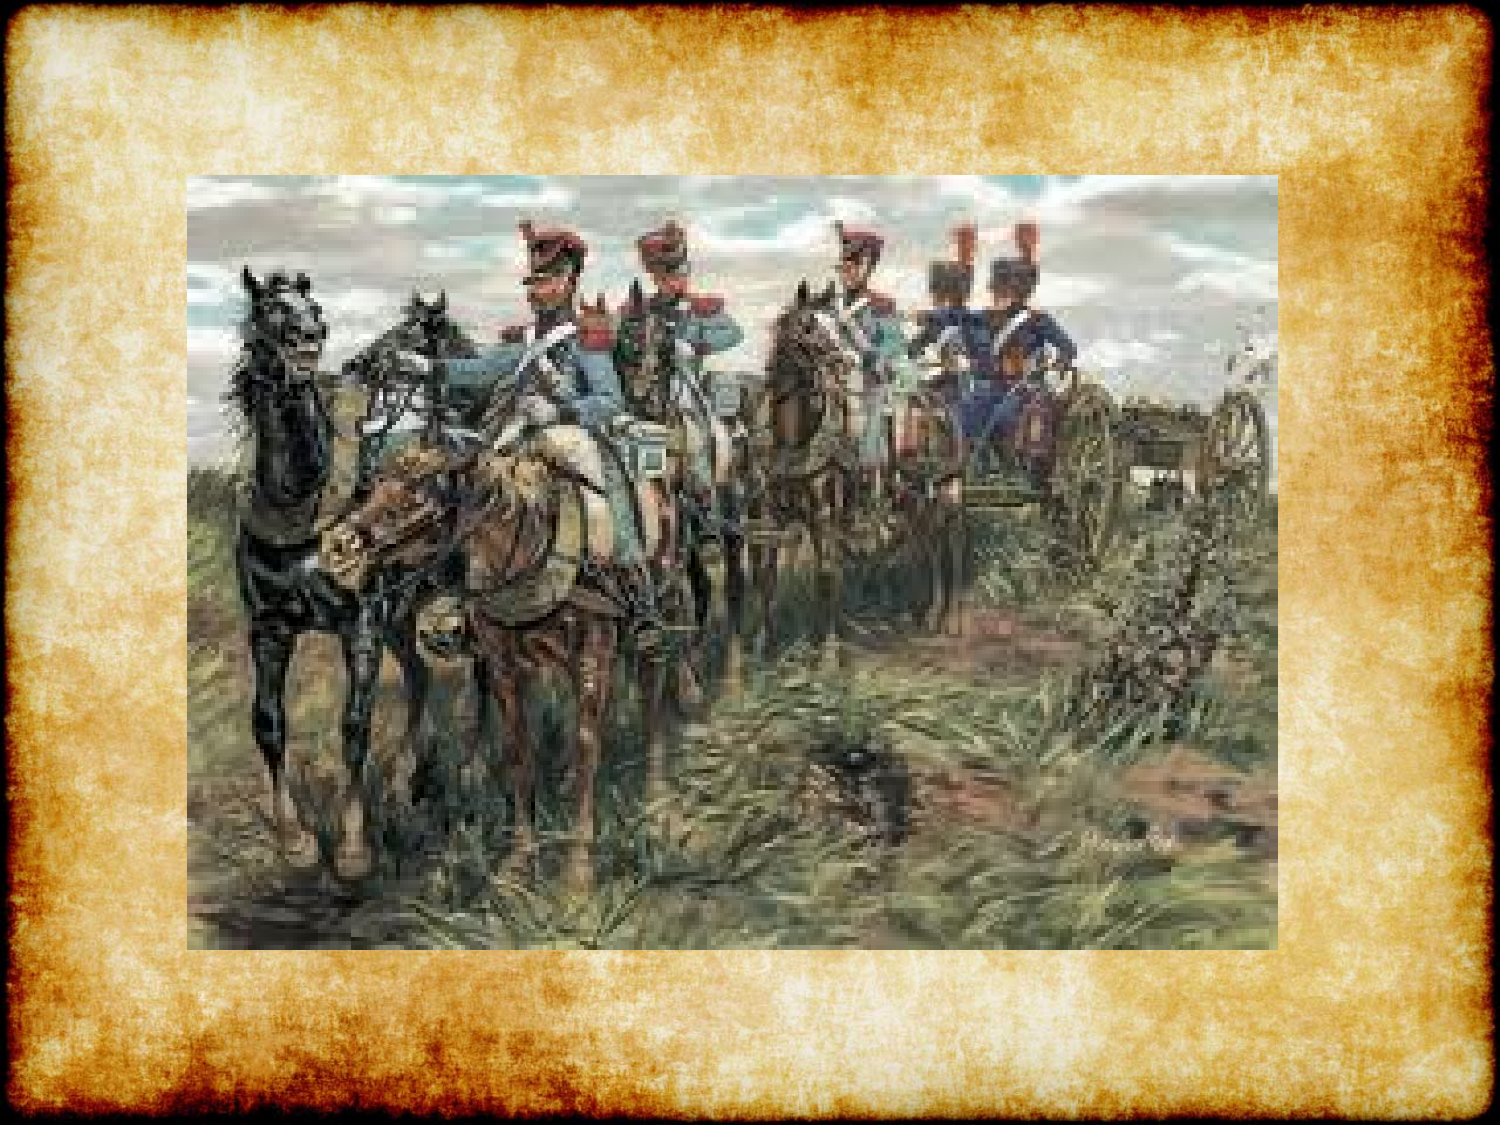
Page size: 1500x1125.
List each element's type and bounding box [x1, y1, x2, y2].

list [187, 175, 1278, 951]
picture [0, 0, 1500, 1125]
